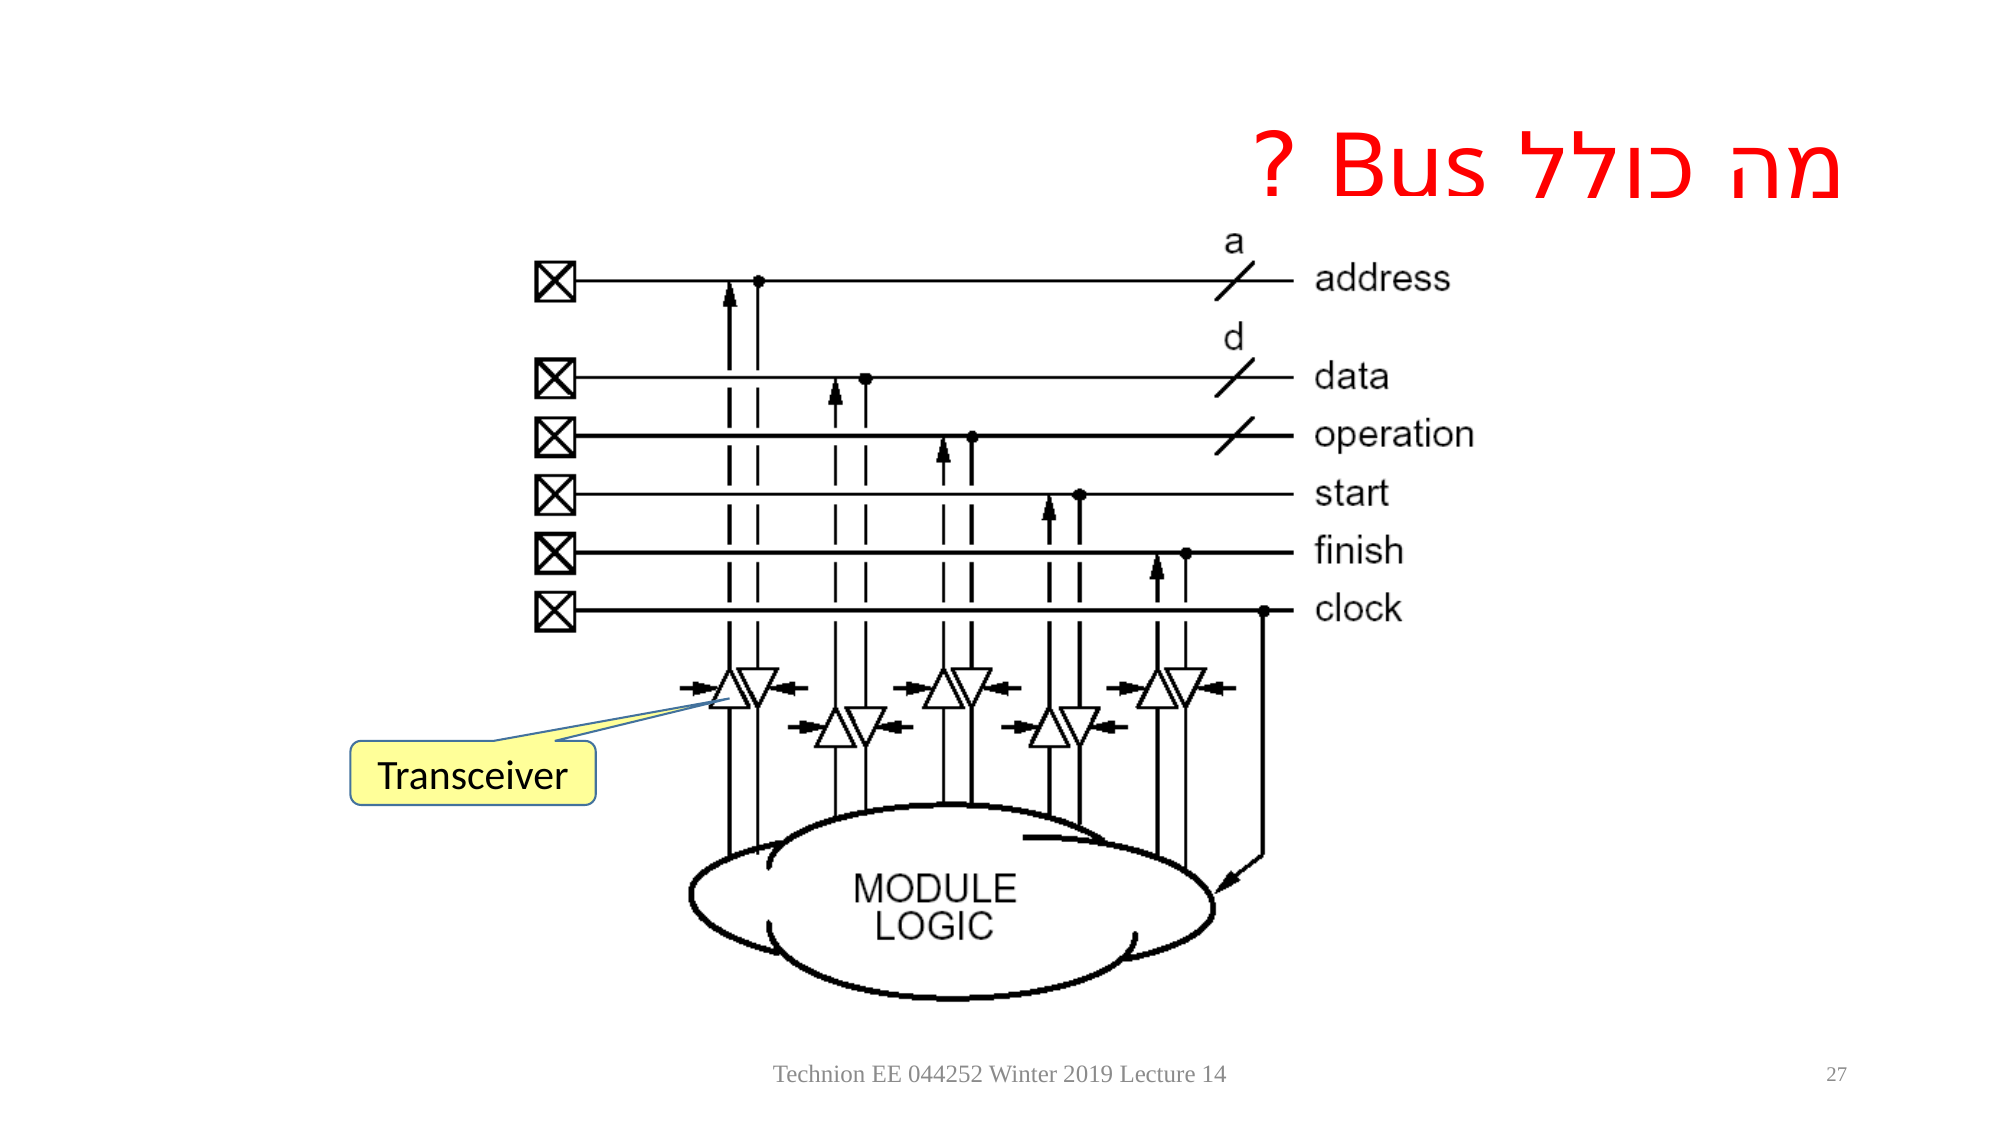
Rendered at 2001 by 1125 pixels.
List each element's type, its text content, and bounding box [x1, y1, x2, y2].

text_box Transceiver [349, 739, 487, 807]
slide_number 27 [1412, 1042, 1863, 1103]
footer Technion EE 044252 Winter 2019 Lecture 14 [662, 1042, 1338, 1103]
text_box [487, 196, 1513, 1041]
title מה כולל Bus ? [137, 59, 1863, 278]
